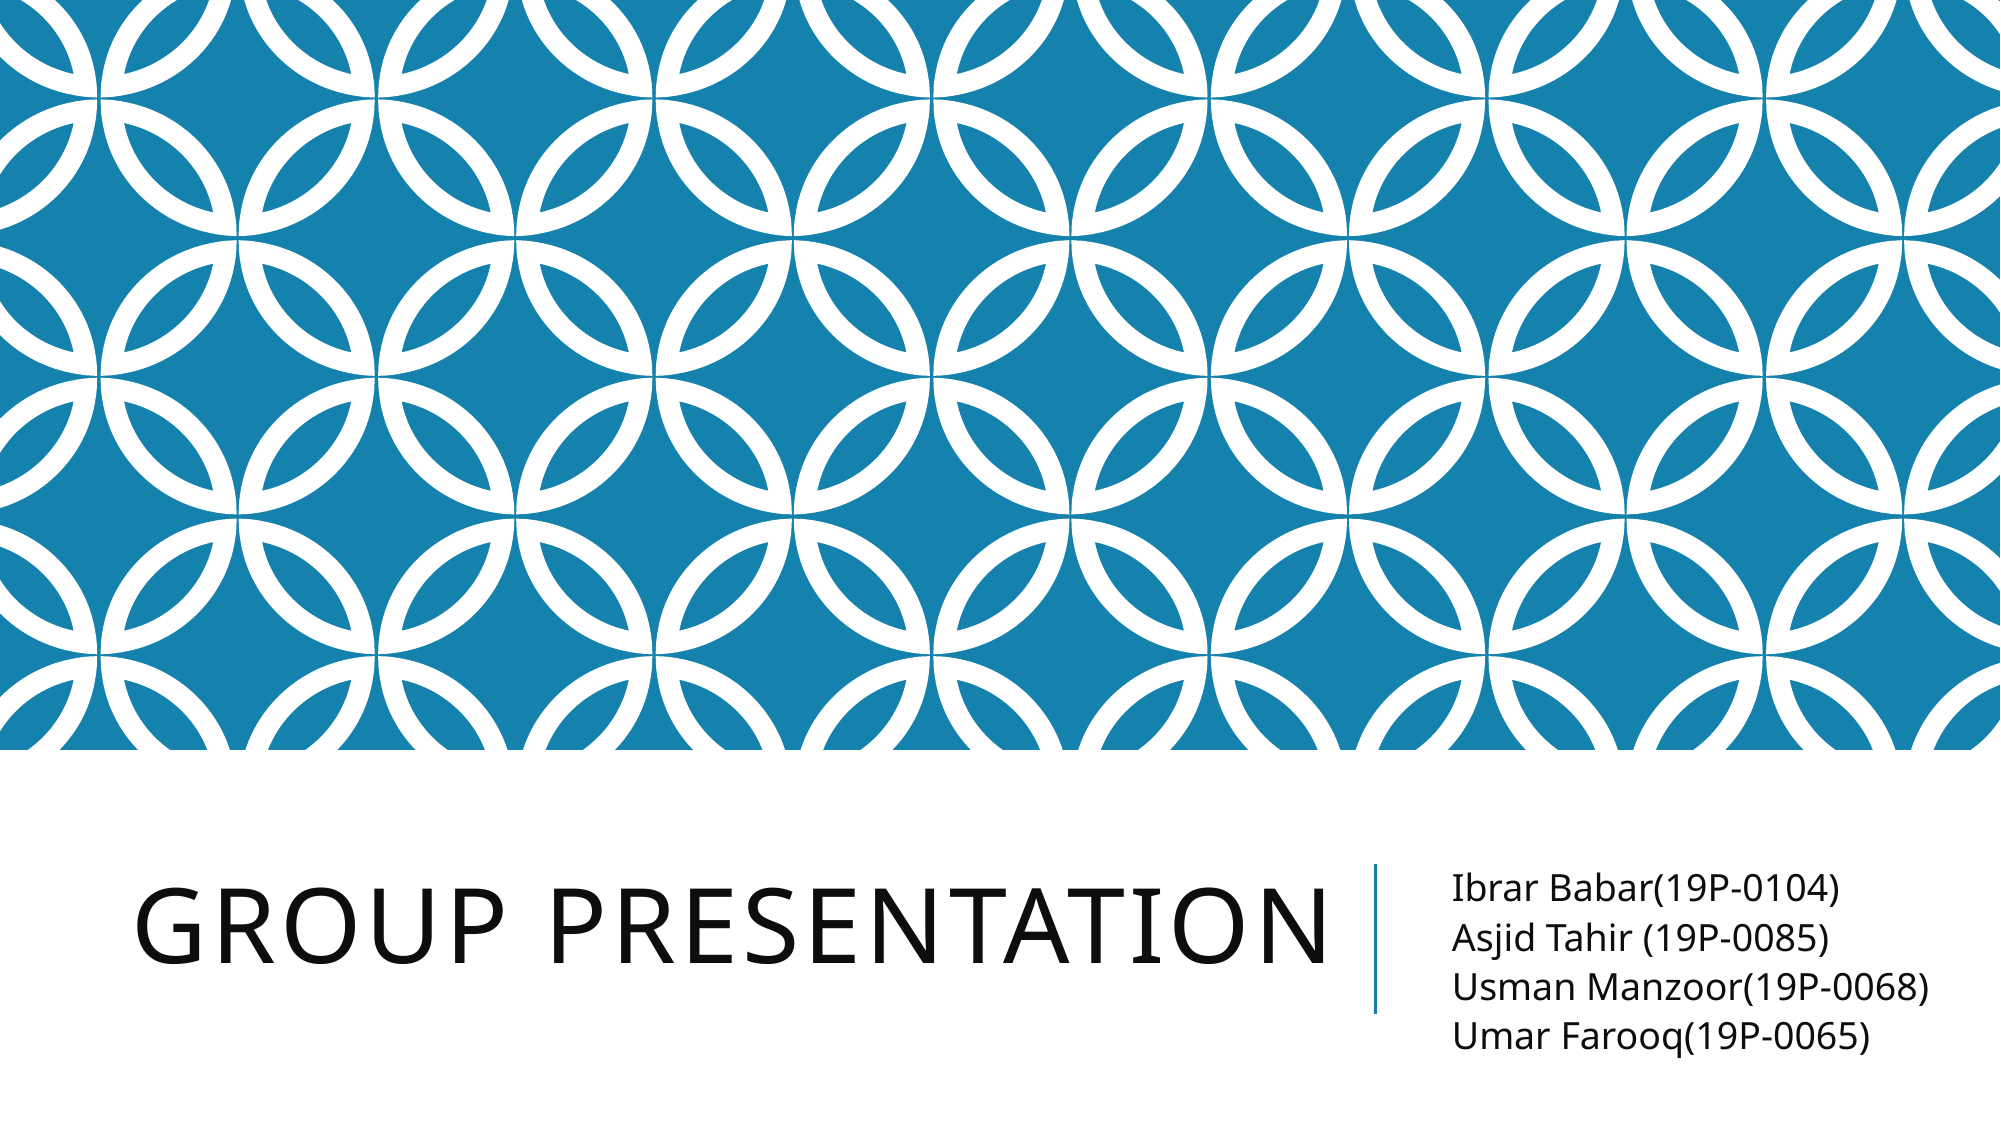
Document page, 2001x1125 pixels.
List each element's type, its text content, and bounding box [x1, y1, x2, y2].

title Group Presentation [75, 813, 1350, 1054]
subtitle Ibrar Babar(19P-0104) Asjid Tahir (19P-0085) Usman Manzoor(19P-0068) Umar Farooq(19P-0065) [1436, 764, 2000, 1125]
